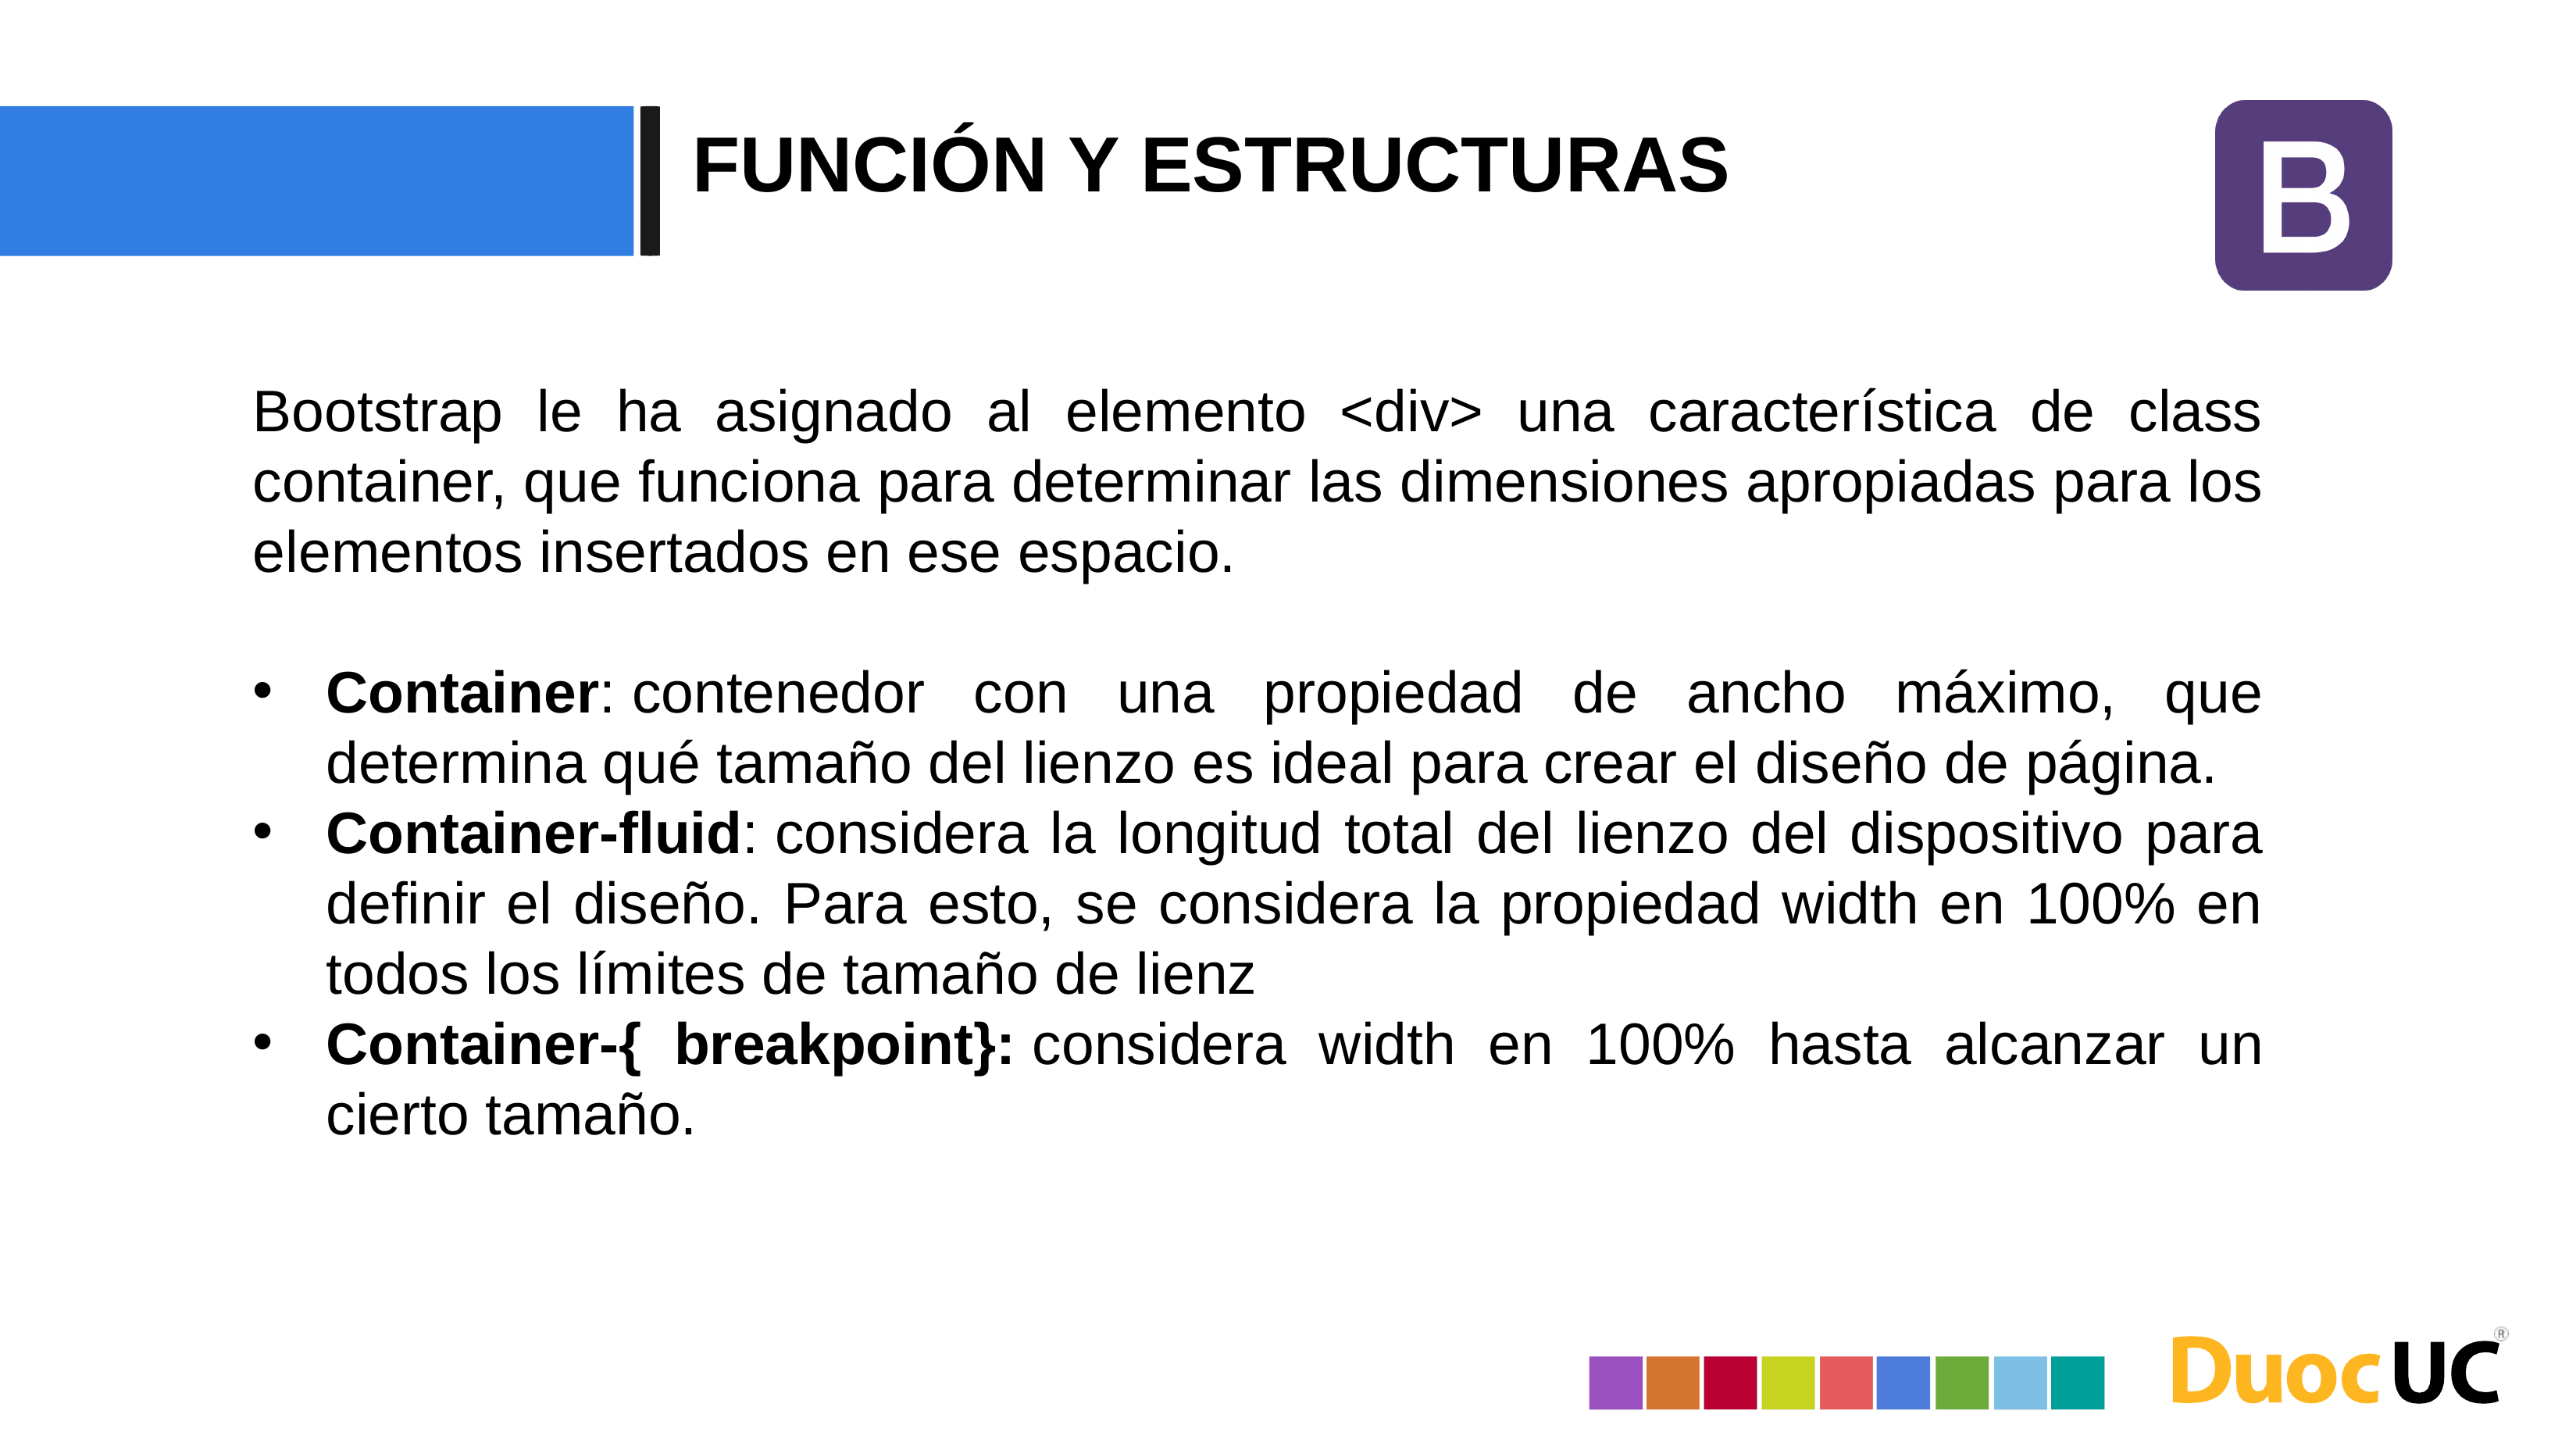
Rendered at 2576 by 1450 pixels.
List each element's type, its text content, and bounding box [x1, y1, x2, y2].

picture [2494, 1327, 2509, 1341]
picture [2214, 99, 2393, 291]
list Bootstrap le ha asignado al elemento <div> una característica de class container, que funciona para determinar las dimensiones apropiadas para los elementos insertados en ese espacio. Container: contenedor con una propiedad de ancho máximo, que determina qué tamaño del lienzo es ideal para crear el diseño de página. Container-fluid: considera la longitud total del lienzo del dispositivo para definir el diseño. Para esto, se considera la propiedad width en 100% en todos los límites de tamaño de lienz Container-{ breakpoint}: considera width en 100% hasta alcanzar un cierto tamaño. [252, 373, 2264, 1123]
list FUNCIÓN Y ESTRUCTURAS [692, 113, 1913, 209]
picture [1579, 1327, 2121, 1434]
